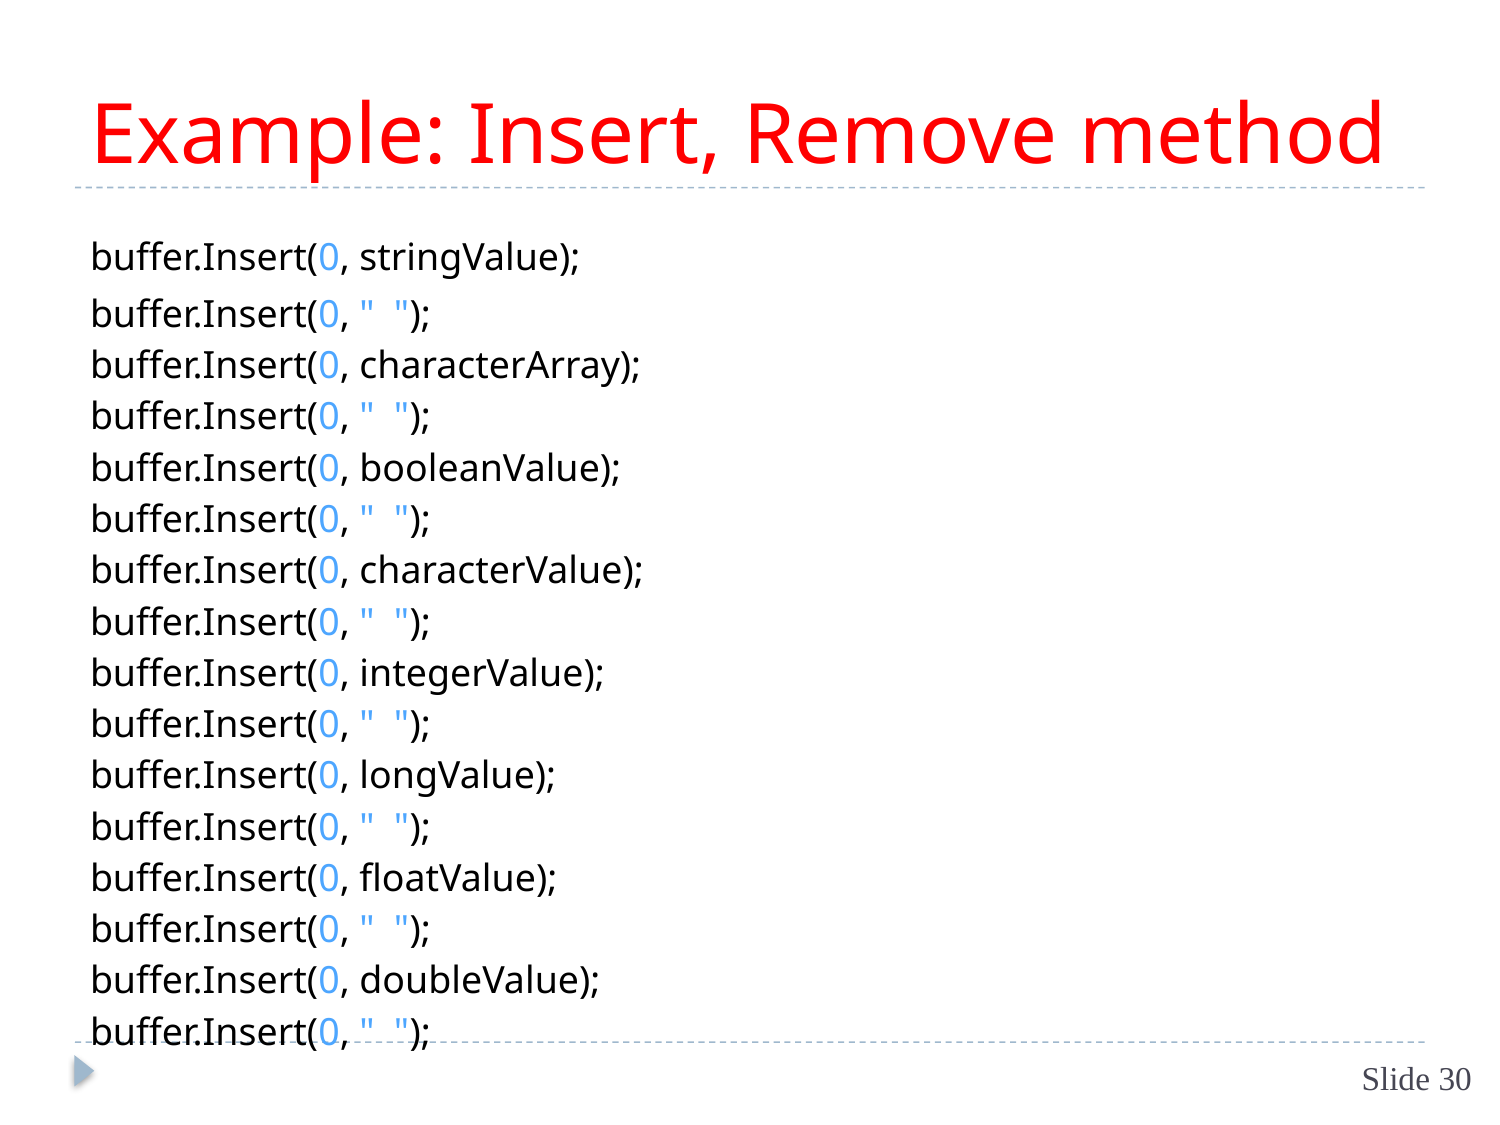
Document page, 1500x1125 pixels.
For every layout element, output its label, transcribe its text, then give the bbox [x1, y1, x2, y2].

list buffer.Insert(0, stringValue); buffer.Insert(0, " "); buffer.Insert(0, characterArray); buffer.Insert(0, " "); buffer.Insert(0, booleanValue); buffer.Insert(0, " "); buffer.Insert(0, characterValue); buffer.Insert(0, " "); buffer.Insert(0, integerValue); buffer.Insert(0, " "); buffer.Insert(0, longValue); buffer.Insert(0, " "); buffer.Insert(0, floatValue); buffer.Insert(0, " "); buffer.Insert(0, doubleValue); buffer.Insert(0, " "); [75, 224, 1463, 1050]
slide_number Slide 30 [1325, 1050, 1487, 1110]
title Example: Insert, Remove method [75, 24, 1463, 188]
